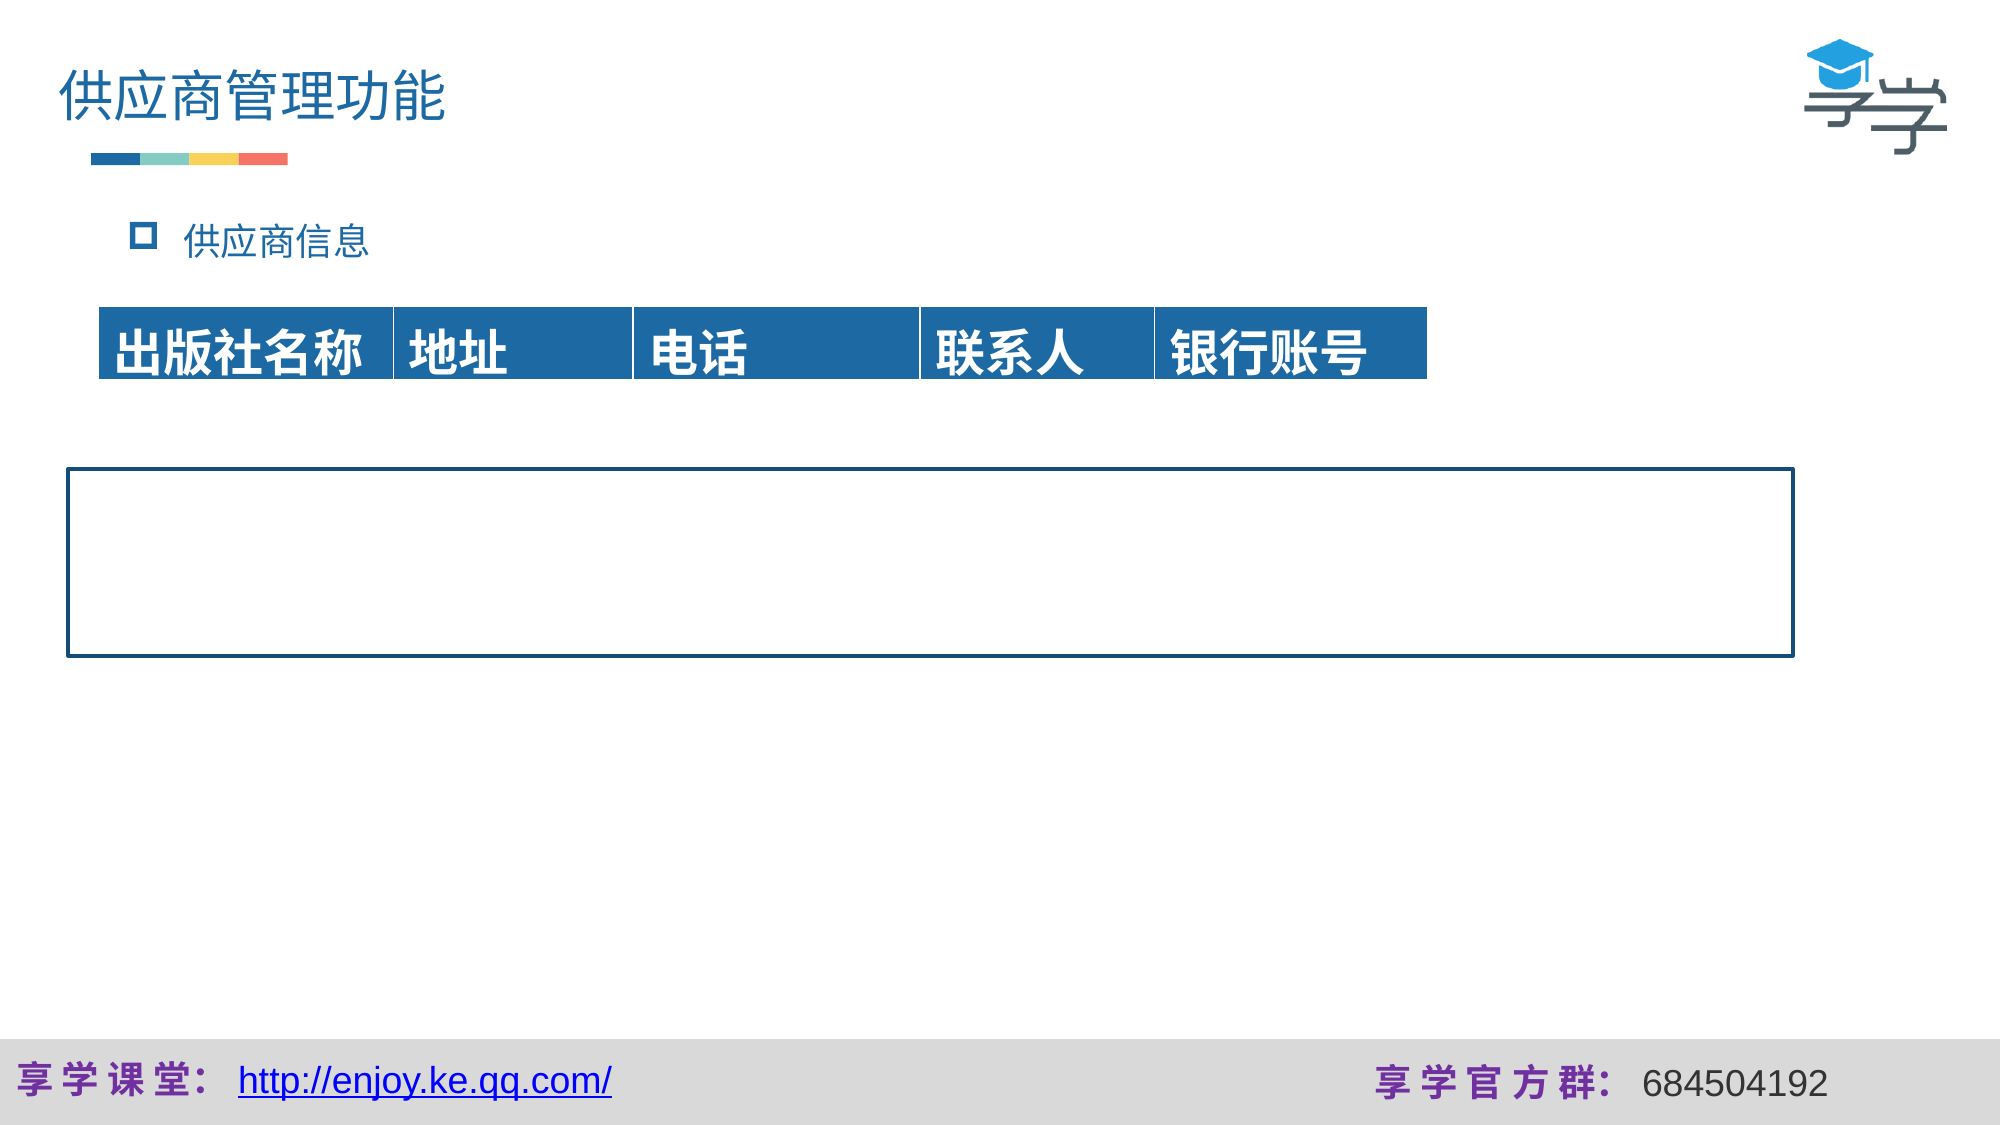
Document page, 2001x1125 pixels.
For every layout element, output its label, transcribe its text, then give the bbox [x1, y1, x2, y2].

table_header 地址 [394, 307, 632, 379]
table_header 银行账号 [1155, 307, 1427, 379]
text_box 供应商管理功能 [58, 60, 818, 128]
table_header 联系人 [921, 307, 1154, 379]
picture [1799, 20, 1952, 173]
table_header 出版社名称 [99, 307, 393, 379]
text_box 供应商信息 [112, 211, 1707, 271]
table_header 电话 [634, 307, 919, 379]
text_box [66, 467, 1795, 658]
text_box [90, 152, 288, 166]
